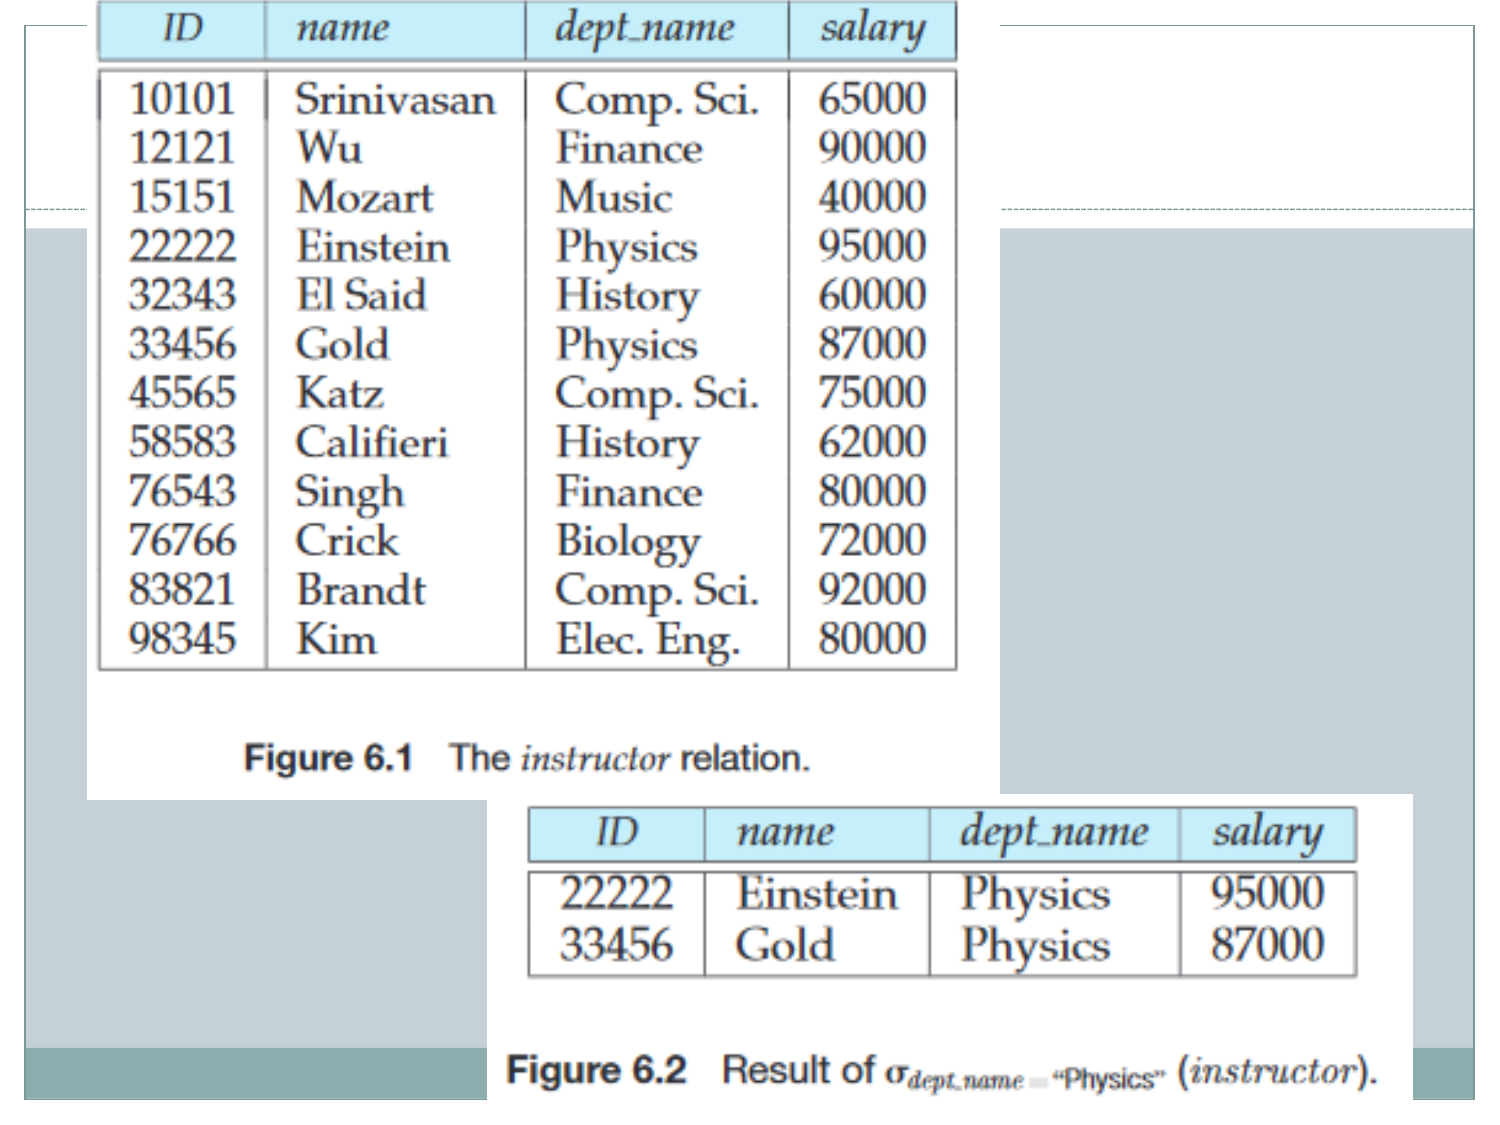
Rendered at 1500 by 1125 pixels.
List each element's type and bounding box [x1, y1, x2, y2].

picture [87, 0, 1413, 1125]
